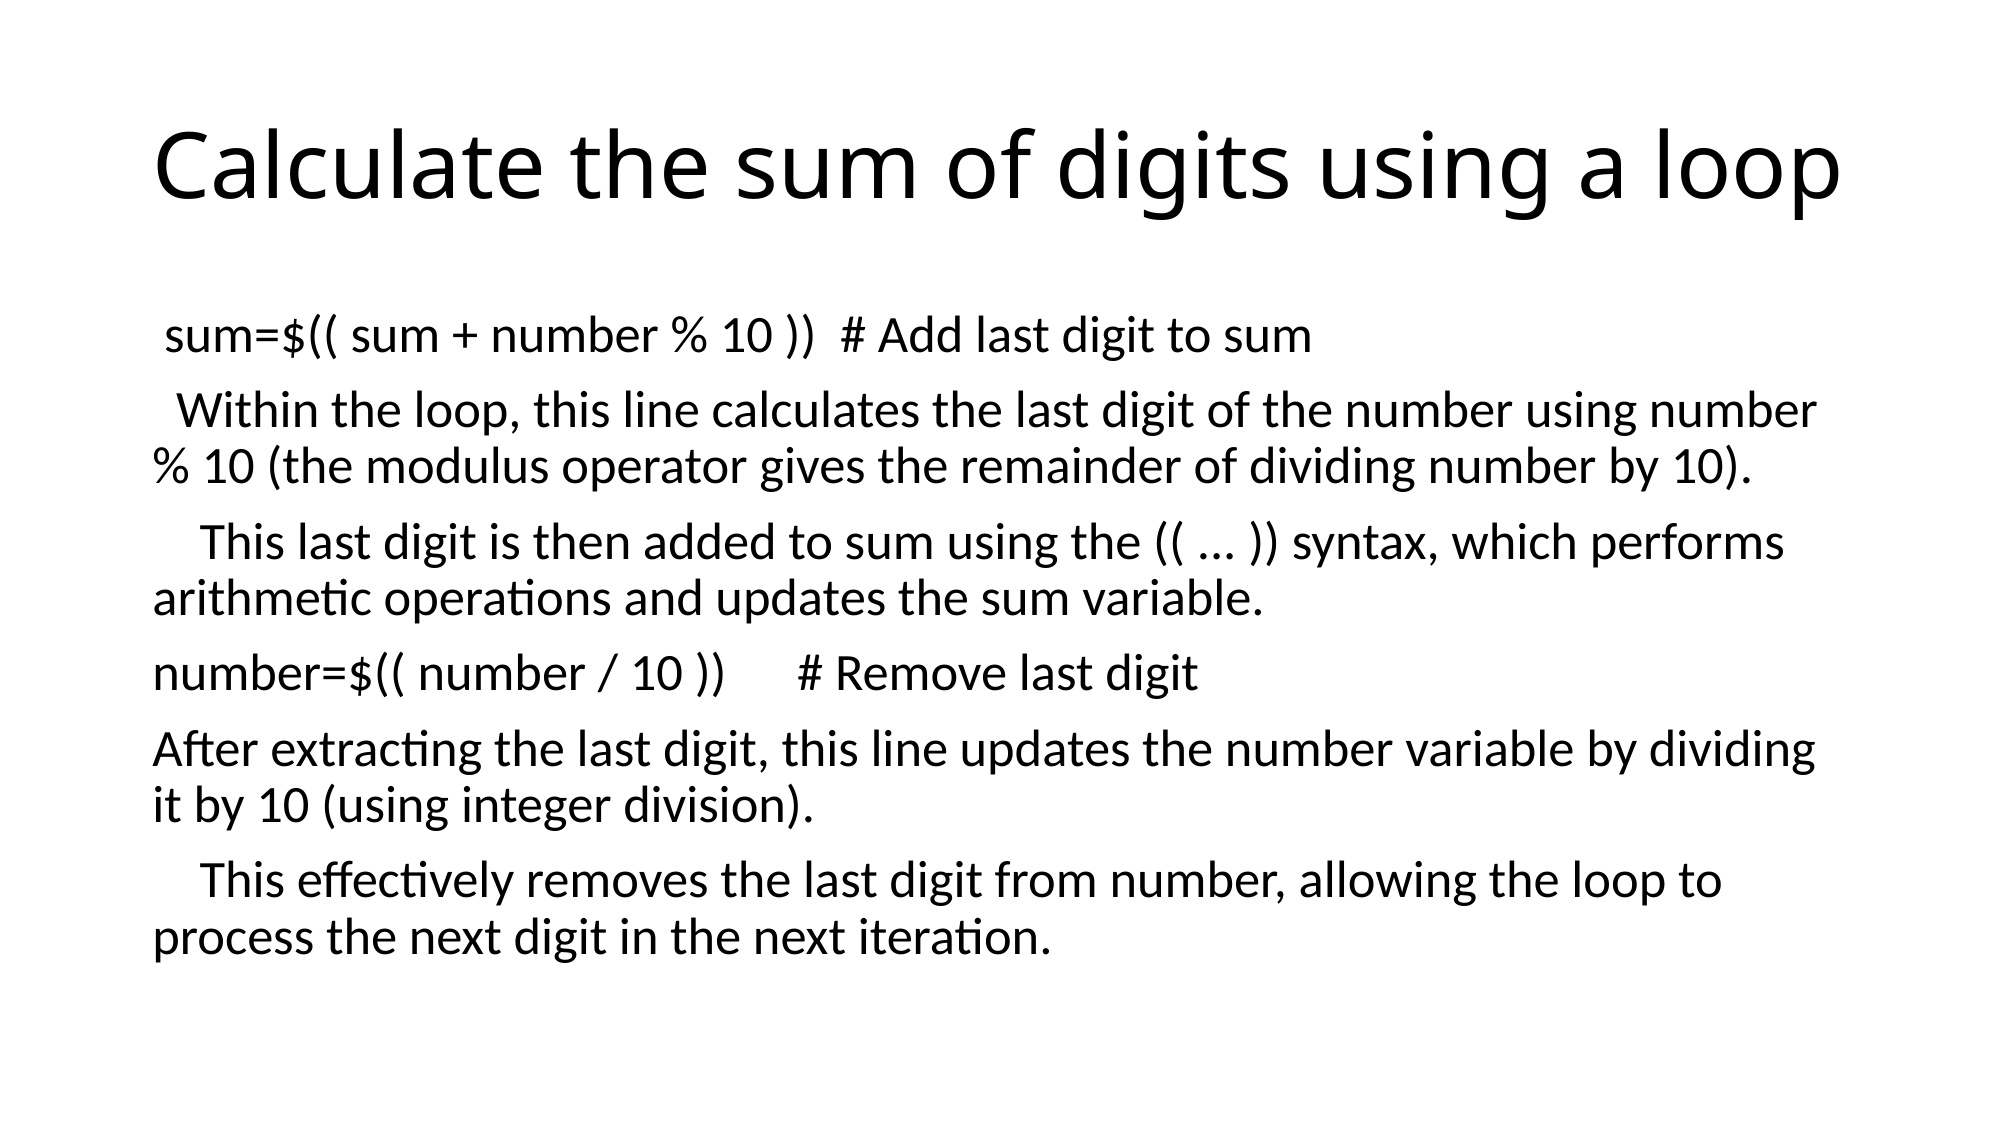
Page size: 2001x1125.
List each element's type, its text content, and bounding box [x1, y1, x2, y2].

title Calculate the sum of digits using a loop [137, 59, 1863, 278]
list sum=$(( sum + number % 10 )) # Add last digit to sum Within the loop, this line calculates the last digit of the number using number % 10 (the modulus operator gives the remainder of dividing number by 10). This last digit is then added to sum using the (( ... )) syntax, which performs arithmetic operations and updates the sum variable. number=$(( number / 10 )) # Remove last digit After extracting the last digit, this line updates the number variable by dividing it by 10 (using integer division). This effectively removes the last digit from number, allowing the loop to process the next digit in the next iteration. [137, 299, 1863, 1014]
